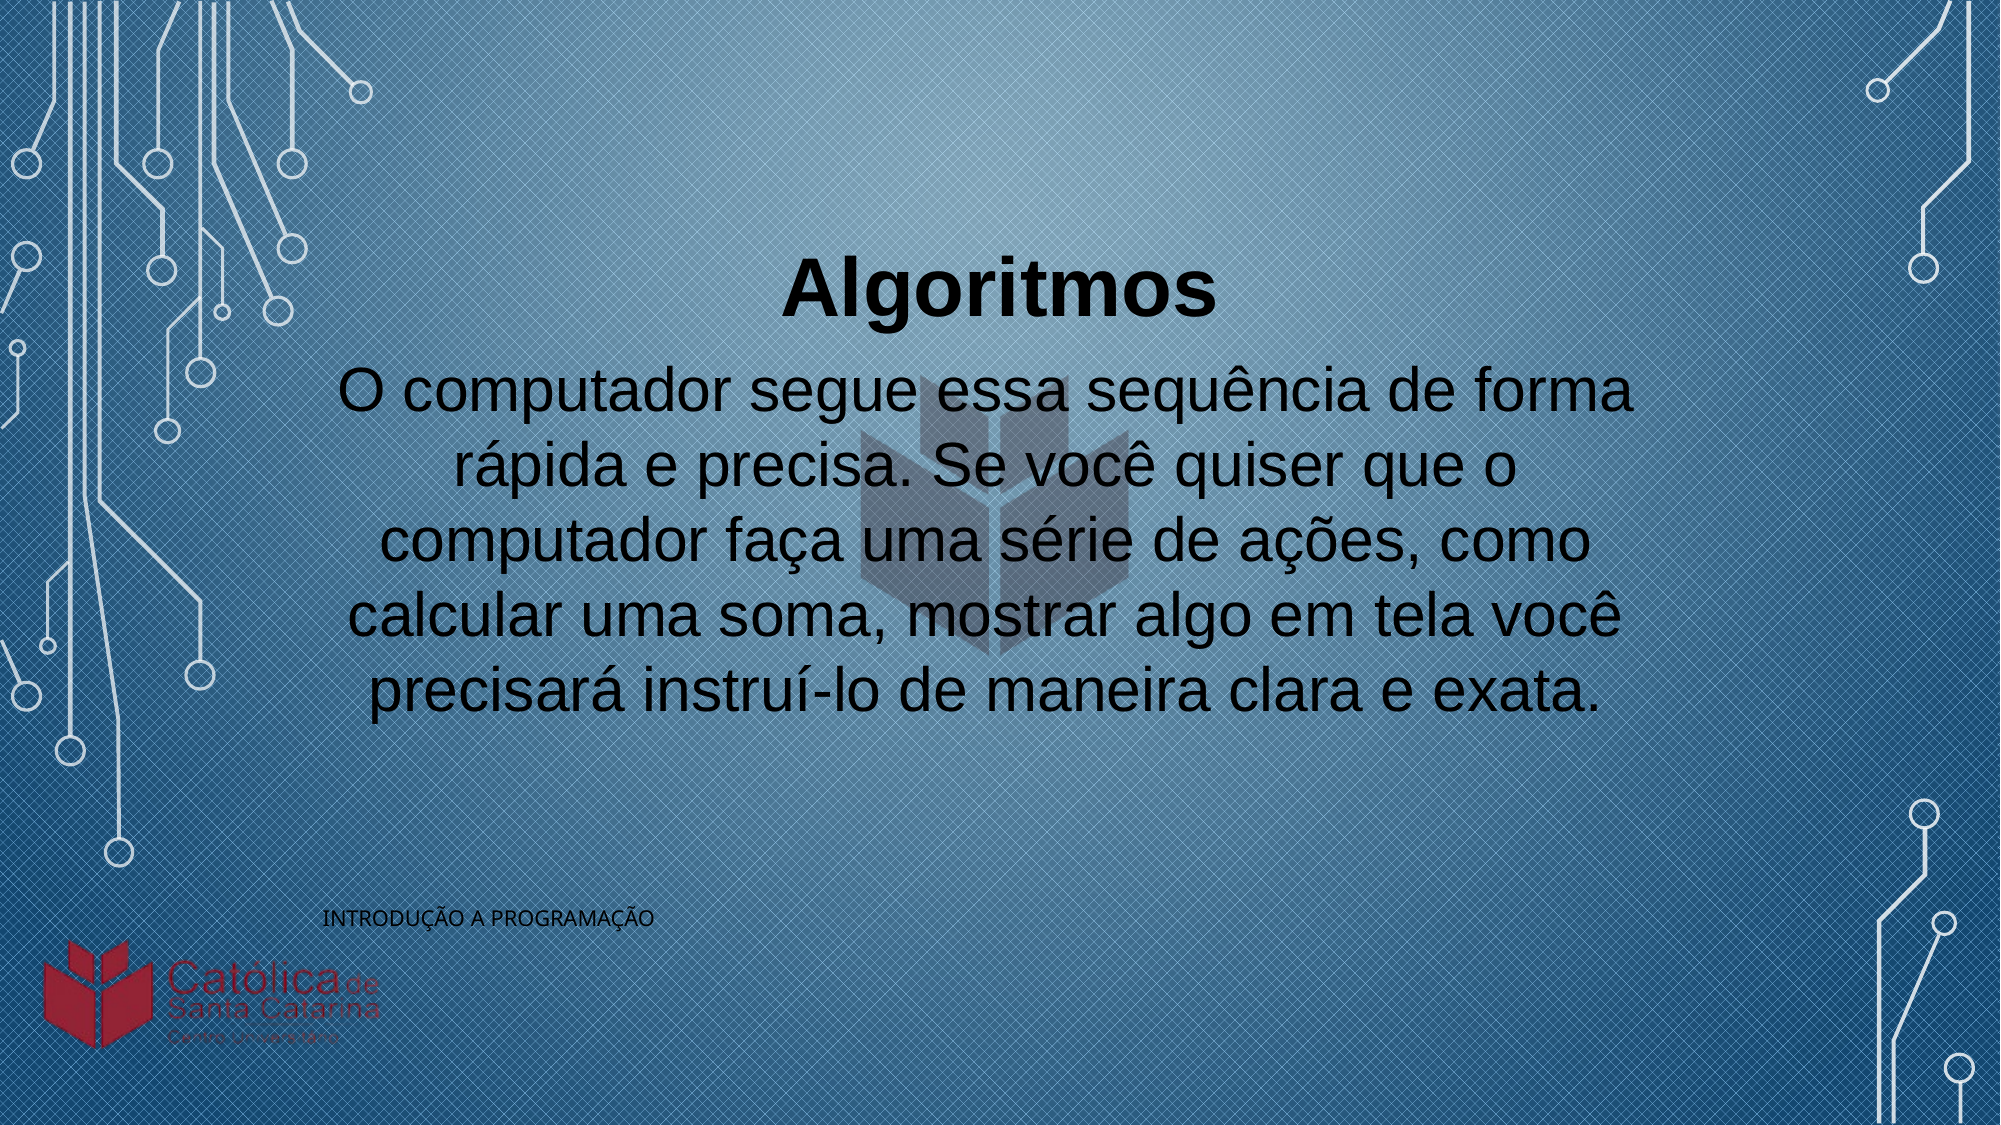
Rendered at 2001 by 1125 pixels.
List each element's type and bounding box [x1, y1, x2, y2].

text_box [1863, 0, 1976, 1124]
text_box [0, 0, 375, 868]
picture [0, 0, 2000, 1125]
